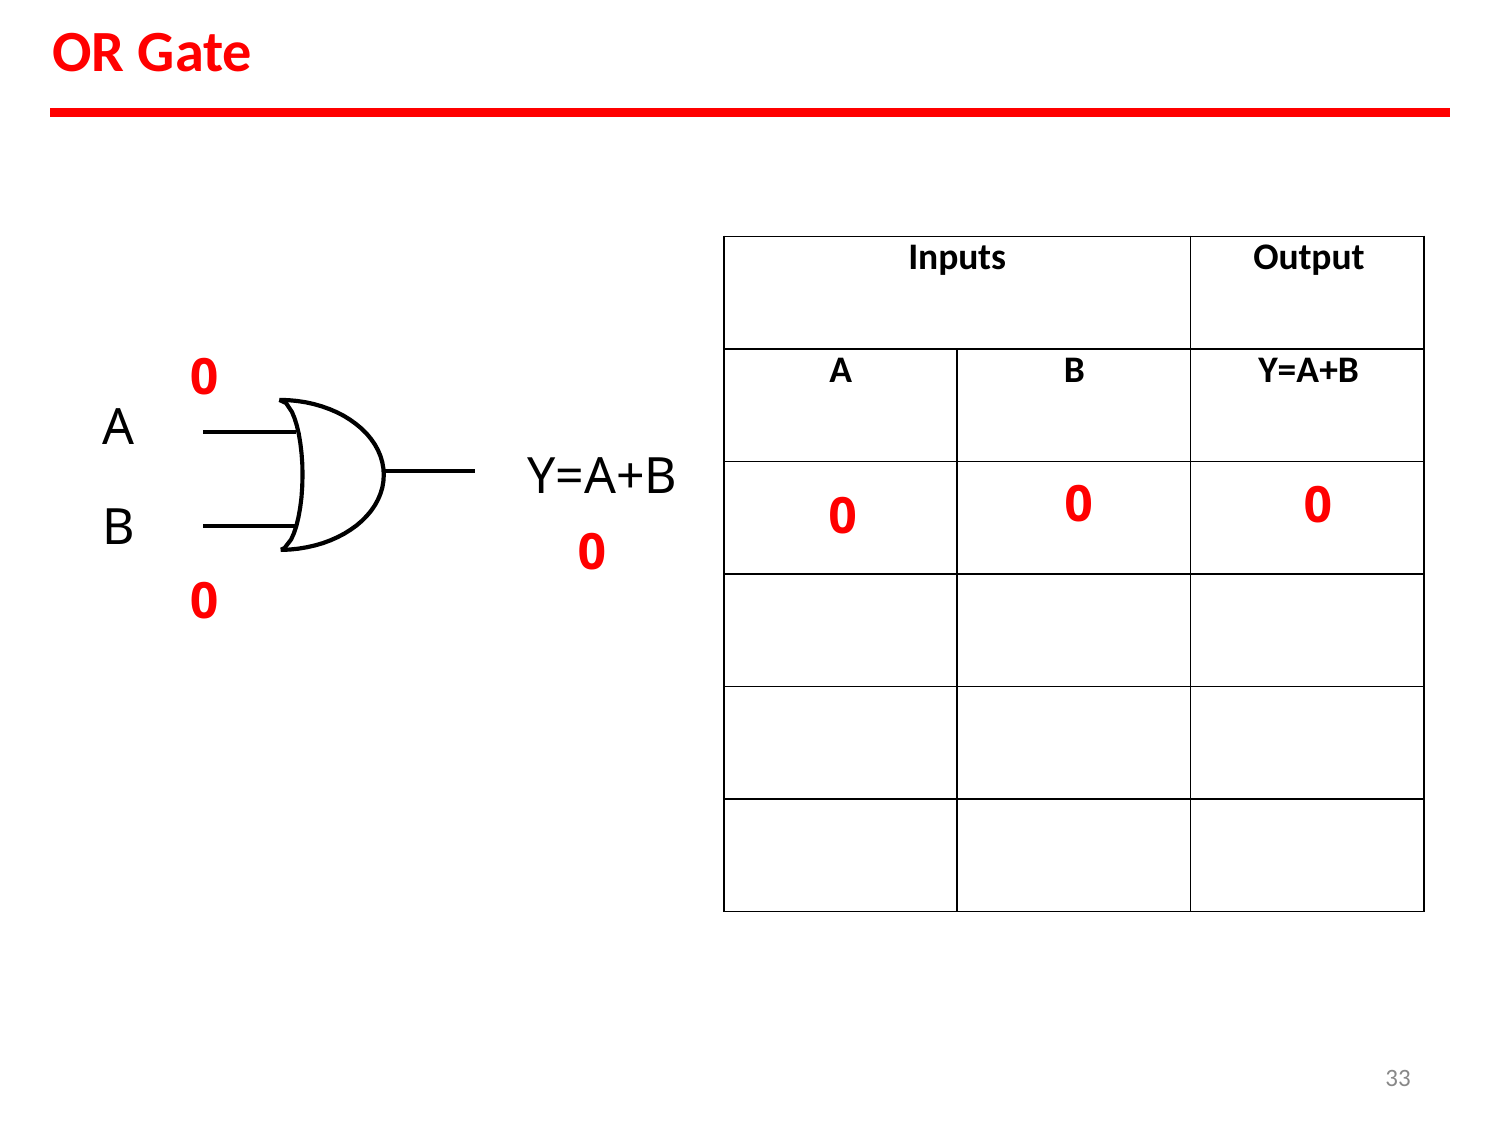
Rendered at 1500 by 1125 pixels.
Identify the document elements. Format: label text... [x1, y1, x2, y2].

text_box 33 [1381, 1060, 1415, 1092]
table_header Inputs [725, 237, 1190, 348]
text_box A B [100, 392, 135, 555]
table_cell [725, 800, 956, 911]
title OR Gate [50, 11, 256, 202]
table_cell [1191, 800, 1423, 911]
text_box Y=A+B 0 [525, 426, 692, 580]
table_cell B [958, 350, 1190, 461]
text_box 0 [187, 342, 224, 405]
table_cell [1191, 687, 1423, 798]
table_cell A [725, 350, 956, 461]
table_cell [1191, 575, 1423, 686]
table_cell 0 [1191, 462, 1423, 573]
table_cell [958, 575, 1190, 686]
table_cell 0 [725, 462, 956, 573]
table_header Output [1191, 237, 1423, 348]
text_box [279, 399, 384, 550]
table_cell [958, 687, 1190, 798]
table_cell [725, 575, 956, 686]
table_cell Y=A+B [1191, 350, 1423, 461]
text_box 0 [187, 566, 224, 629]
table_cell 0 [958, 462, 1190, 573]
table_cell [725, 687, 956, 798]
table_cell [958, 800, 1190, 911]
